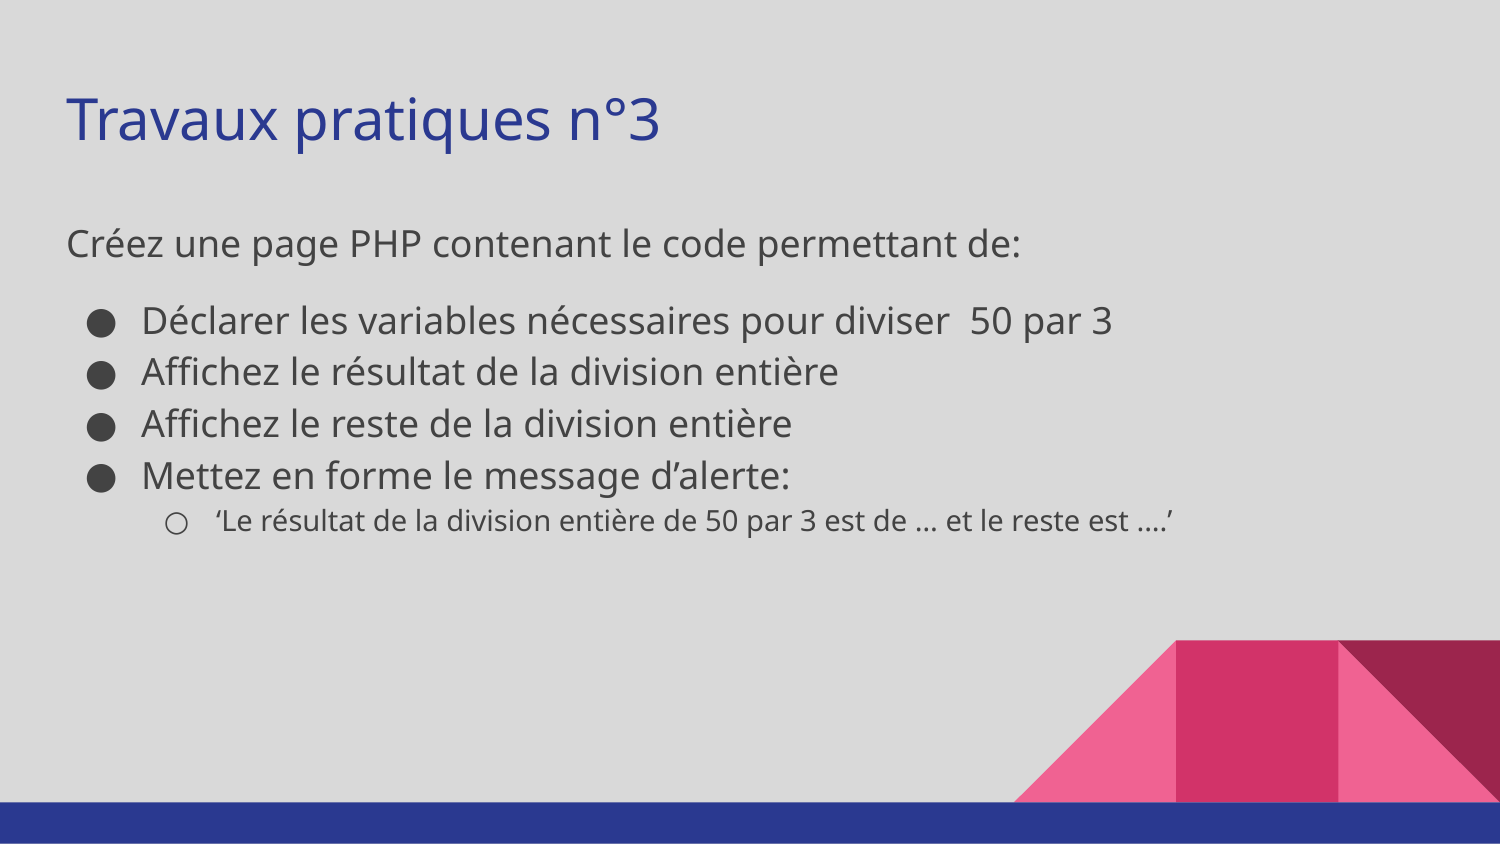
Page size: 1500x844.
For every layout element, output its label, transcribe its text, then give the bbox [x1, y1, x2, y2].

list Créez une page PHP contenant le code permettant de: Déclarer les variables nécessaires pour diviser 50 par 3 Affichez le résultat de la division entière Affichez le reste de la division entière Mettez en forme le message d’alerte: ‘Le résultat de la division entière de 50 par 3 est de … et le reste est ....’ [51, 198, 1449, 746]
title Travaux pratiques n°3 [51, 67, 1449, 167]
